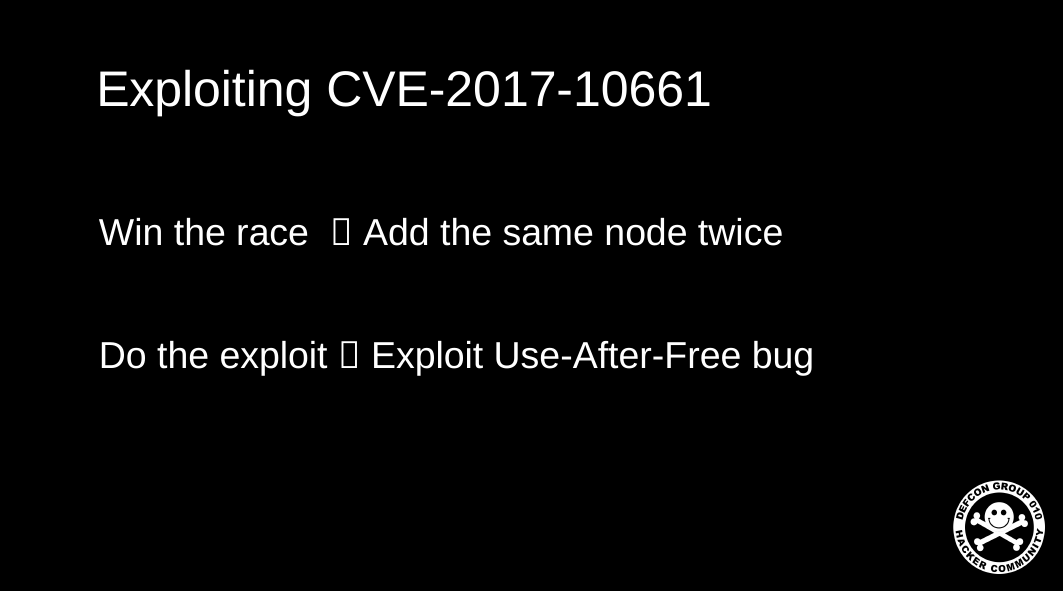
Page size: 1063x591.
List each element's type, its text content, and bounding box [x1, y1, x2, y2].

text_box Win the race  Add the same node twice Do the exploit  Exploit Use-After-Free bug [83, 205, 1063, 546]
picture [935, 462, 1063, 591]
text_box Exploiting CVE-2017-10661 [87, 48, 721, 126]
